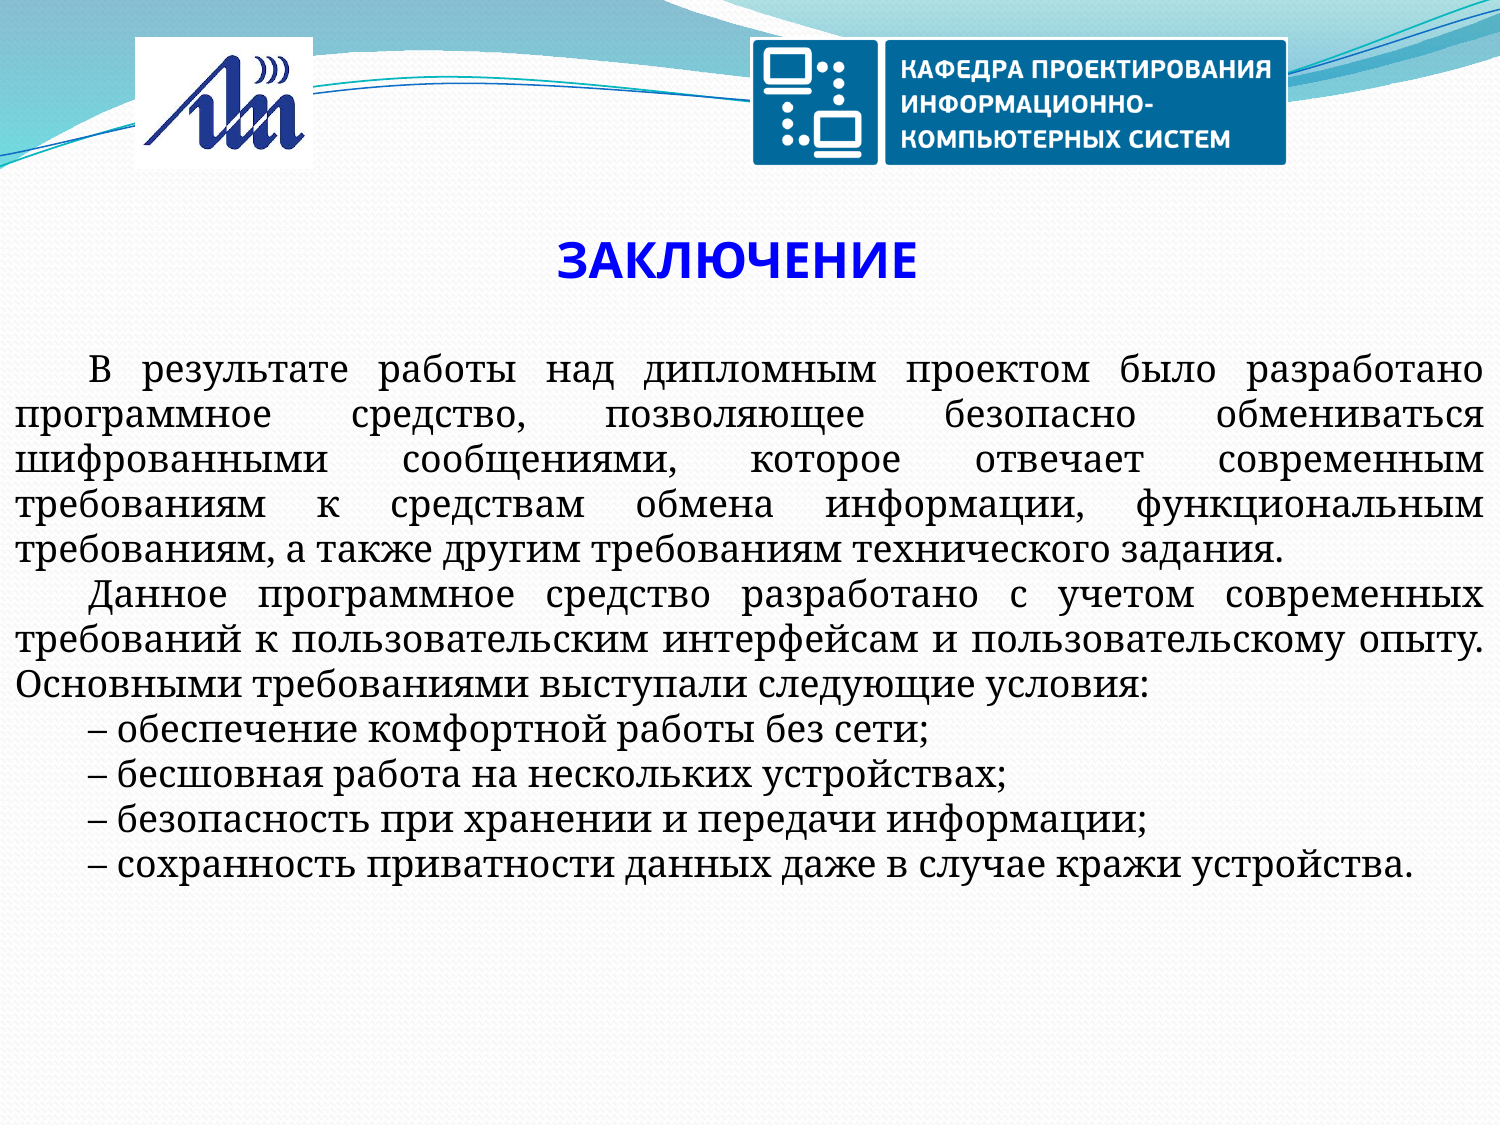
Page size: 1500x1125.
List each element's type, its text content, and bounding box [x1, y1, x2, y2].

text_box ЗАКЛЮЧЕНИЕ [0, 220, 1488, 296]
picture [749, 37, 1288, 167]
picture [134, 37, 313, 169]
text_box В результате работы над дипломным проектом было разработано программное средство, позволяющее безопасно обмениваться шифрованными сообщениями, которое отвечает современным требованиям к средствам обмена информации, функциональным требованиям, а также другим требованиям технического задания. Данное программное средство разработано с учетом современных требований к пользовательским интерфейсам и пользовательскому опыту. Основными требованиями выступали следующие условия: – обеспечение комфортной работы без сети; – бесшовная работа на нескольких устройствах; – безопасность при хранении и передачи информации; – сохранность приватности данных даже в случае кражи устройства. [0, 337, 1500, 893]
